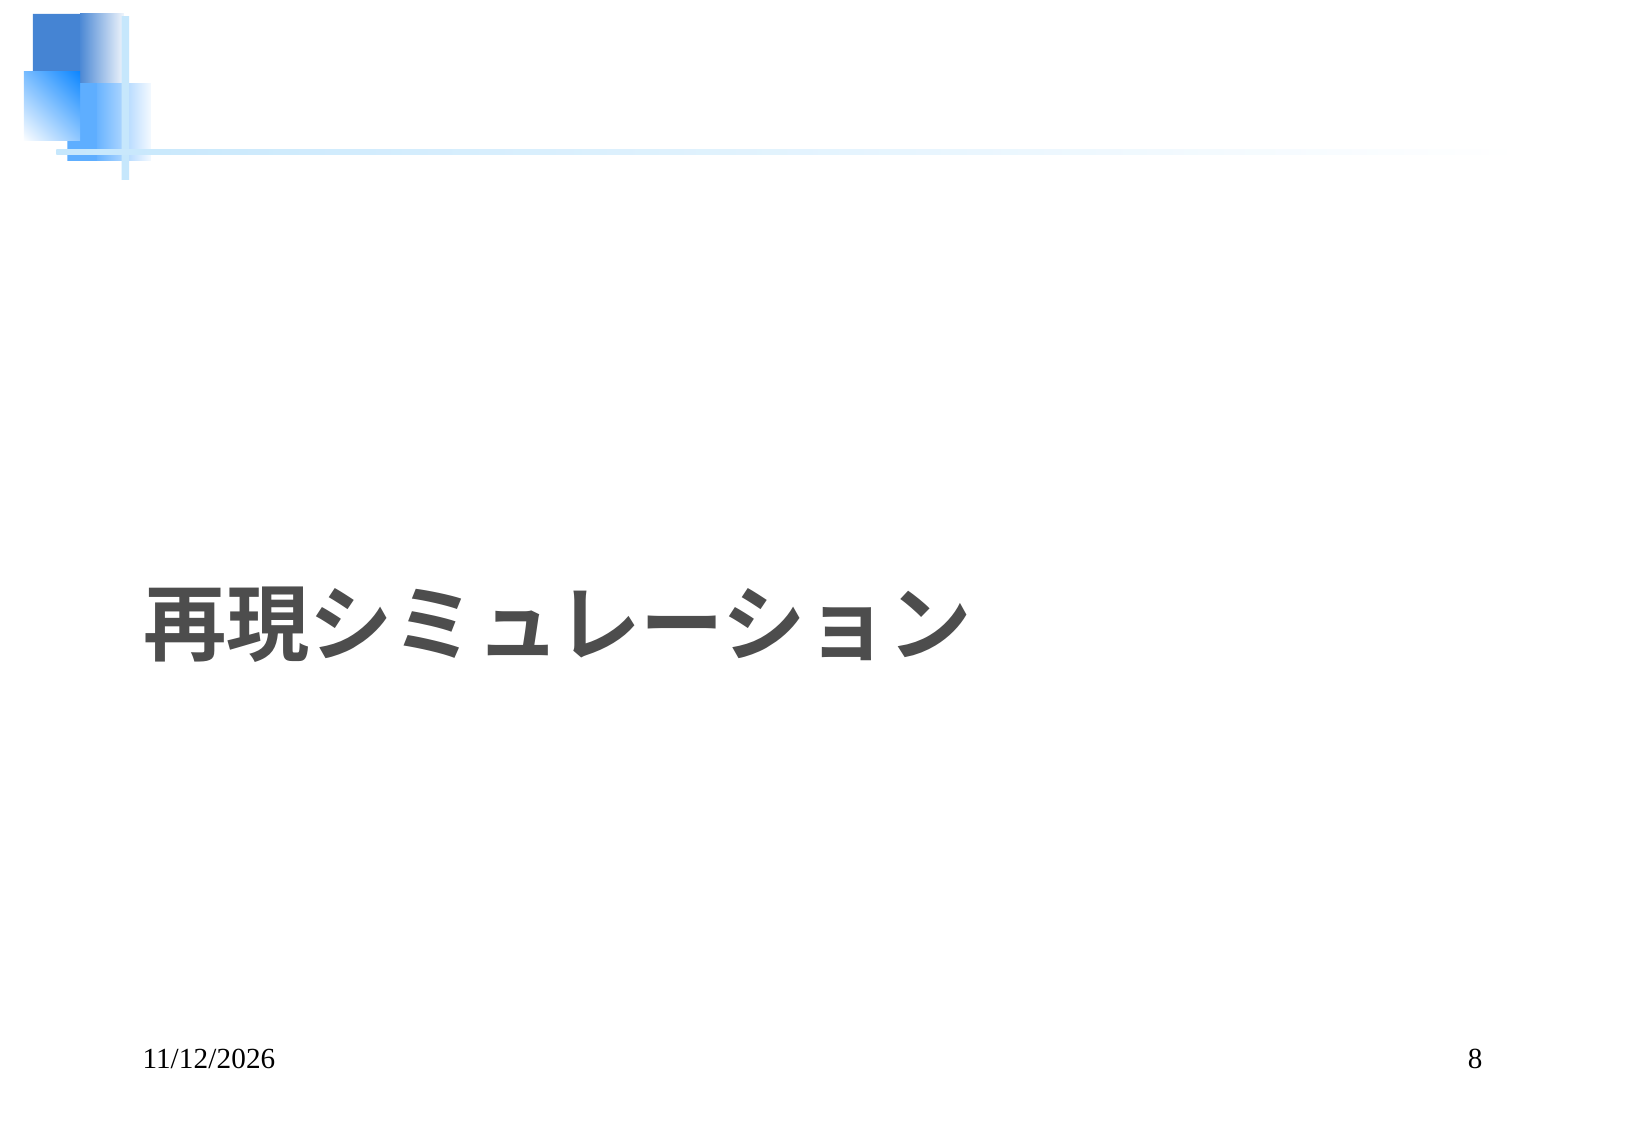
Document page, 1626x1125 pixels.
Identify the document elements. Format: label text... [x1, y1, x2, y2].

title 再現シミュレーション [128, 563, 1510, 787]
slide_number 8 [1159, 1035, 1498, 1083]
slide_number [127, 1034, 467, 1083]
